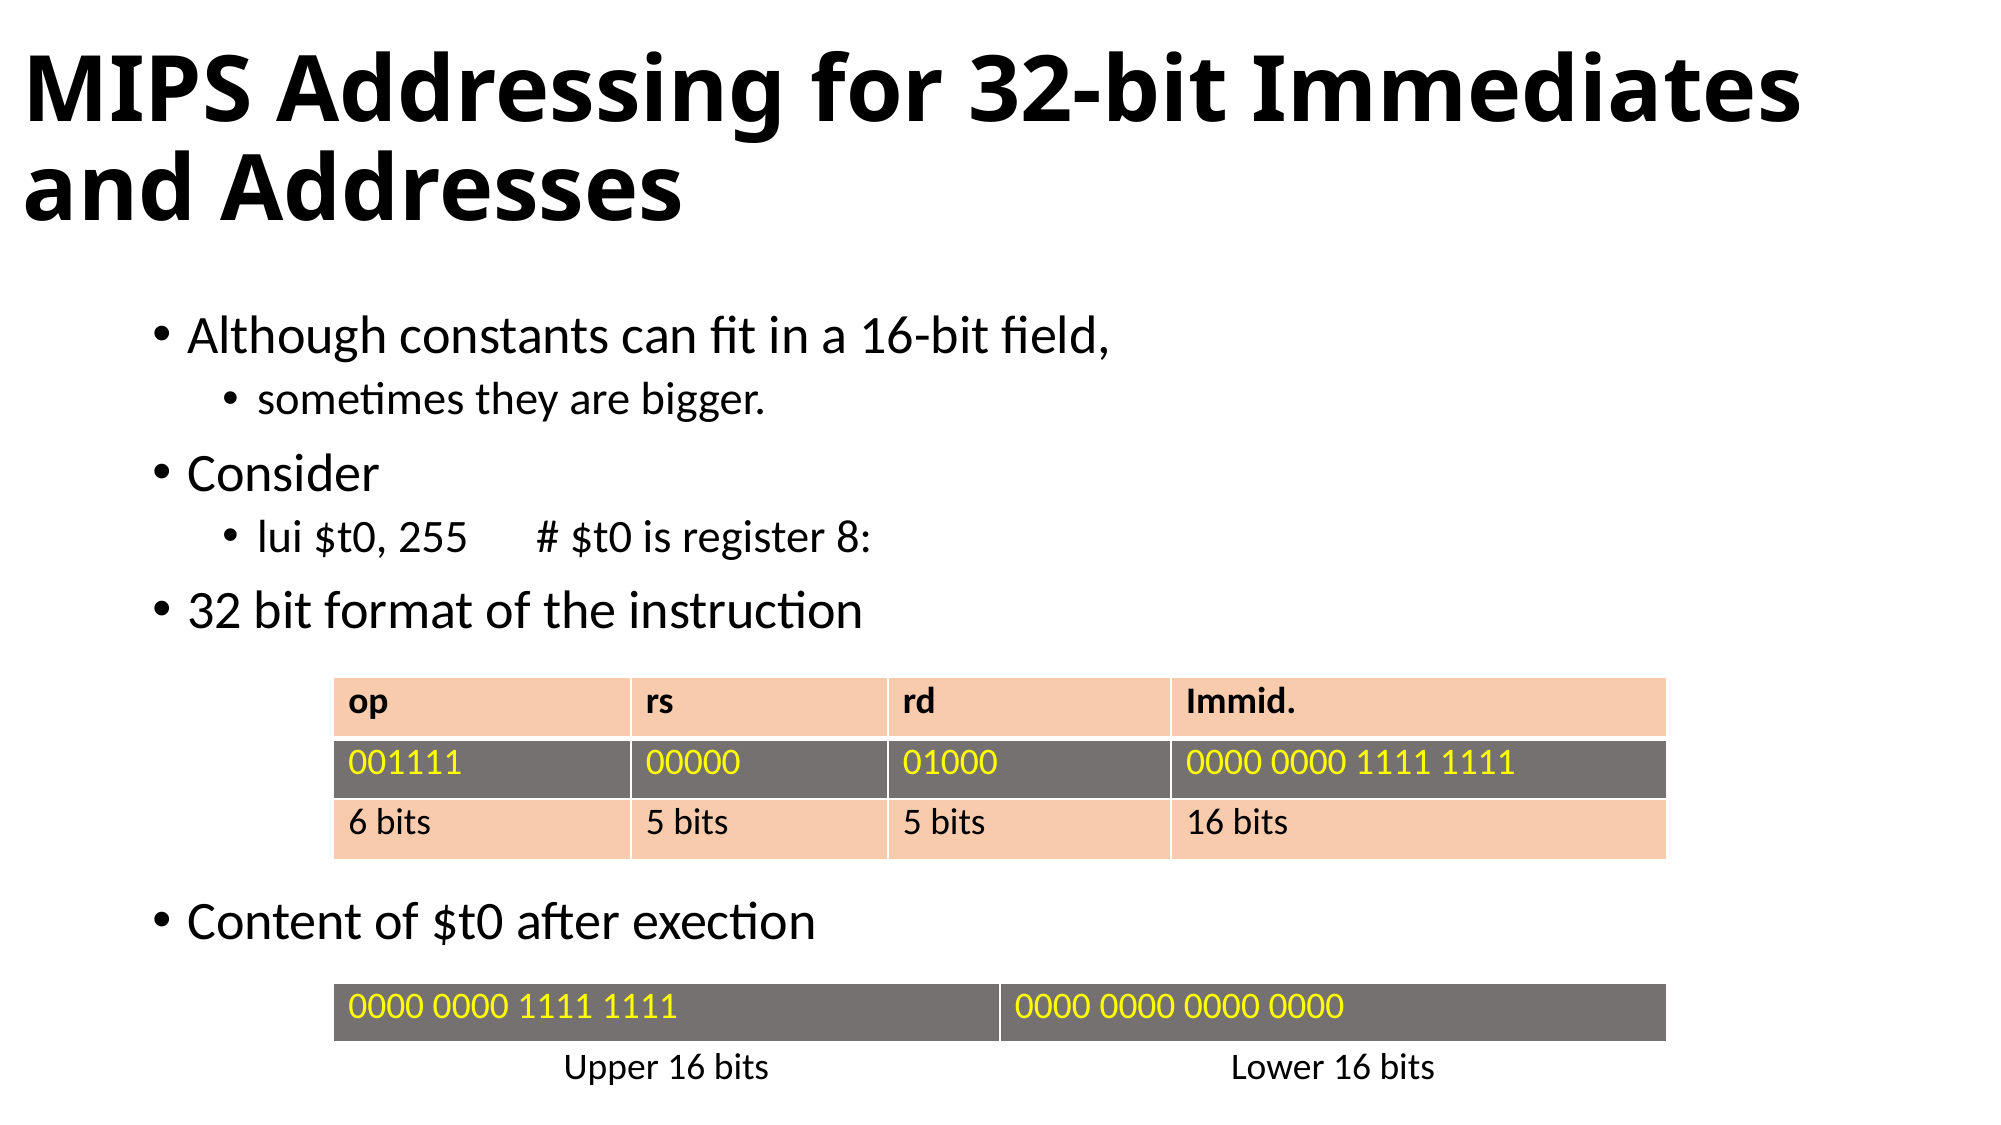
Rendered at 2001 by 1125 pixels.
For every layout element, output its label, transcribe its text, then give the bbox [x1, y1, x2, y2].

table_header op [334, 678, 630, 736]
table_header 0000 0000 0000 0000 [1001, 984, 1666, 1041]
table_cell 5 bits [632, 800, 887, 859]
table_cell 0000 0000 1111 1111 [1172, 741, 1666, 798]
title MIPS Addressing for 32-bit Immediates and Addresses [7, 32, 1992, 250]
table_cell 01000 [889, 741, 1170, 798]
table_cell 001111 [334, 741, 630, 798]
table_header Immid. [1172, 678, 1666, 736]
table_cell Upper 16 bits [334, 1046, 999, 1104]
table_header rd [889, 678, 1170, 736]
table_cell 6 bits [334, 800, 630, 859]
table_cell 00000 [632, 741, 887, 798]
table_header rs [632, 678, 887, 736]
table_cell 16 bits [1172, 800, 1666, 859]
list Although constants can fit in a 16-bit field, sometimes they are bigger. Consider lui $t0, 255 # $t0 is register 8: 32 bit format of the instruction Content of $t0 after exection [137, 299, 1863, 964]
table_cell Lower 16 bits [1001, 1046, 1666, 1104]
table_header 0000 0000 1111 1111 [334, 984, 999, 1041]
table_cell 5 bits [889, 800, 1170, 859]
